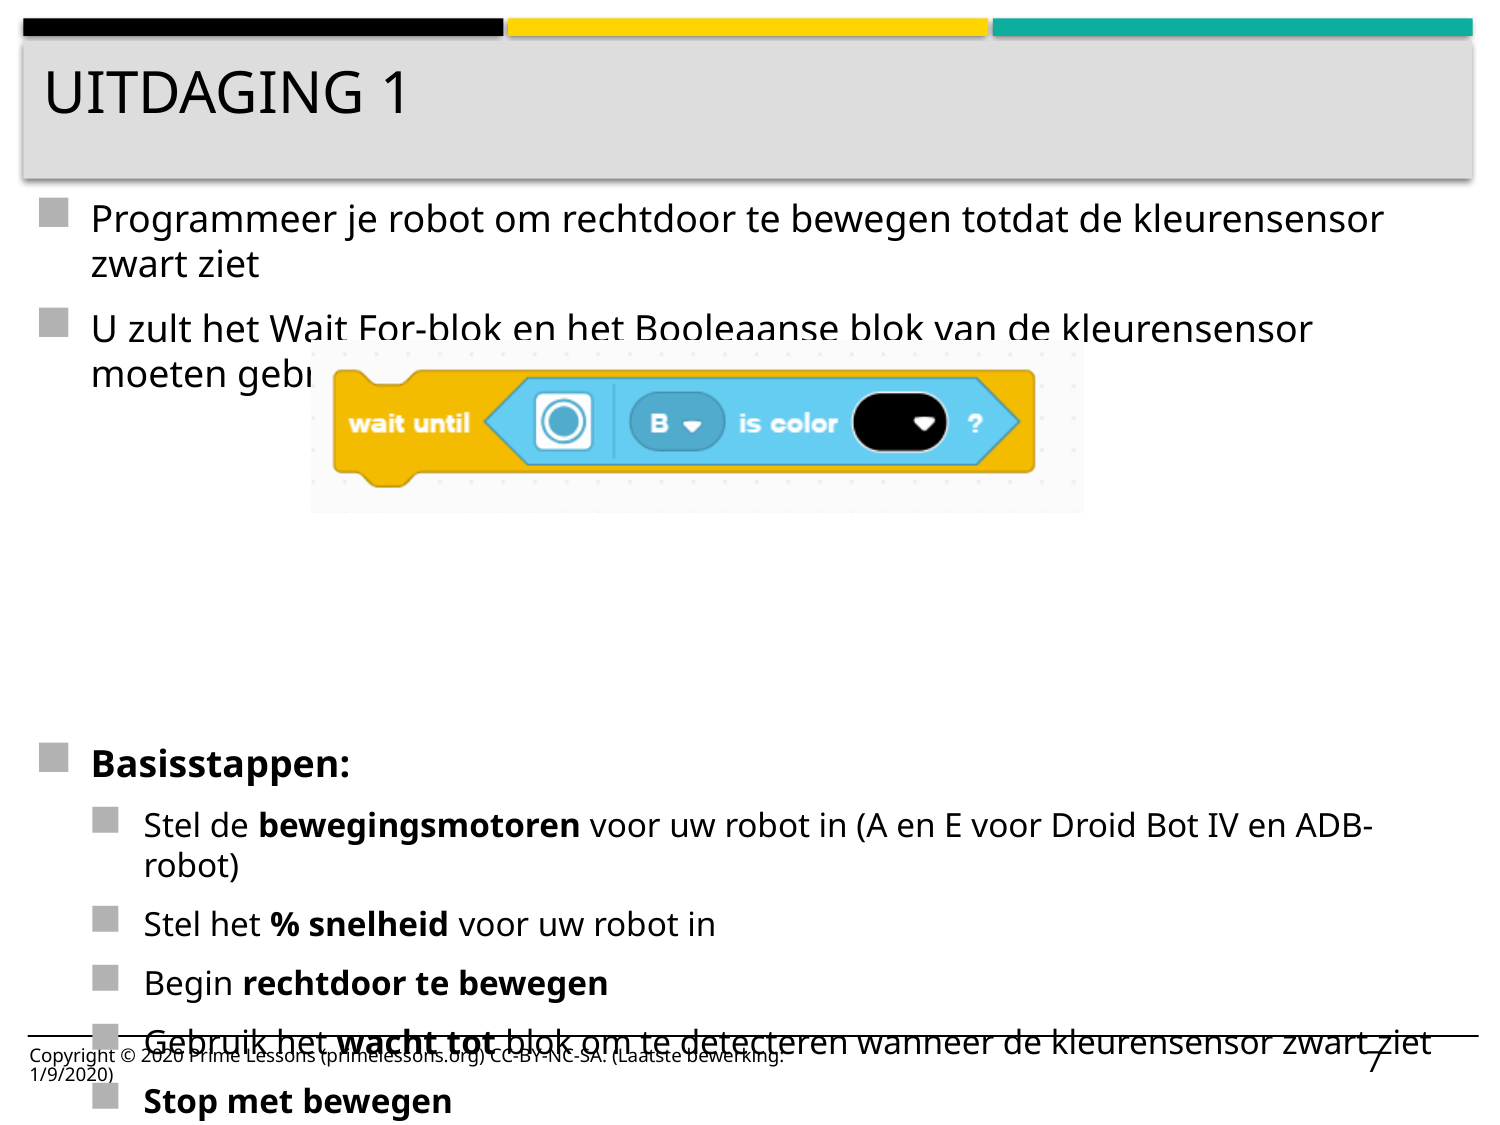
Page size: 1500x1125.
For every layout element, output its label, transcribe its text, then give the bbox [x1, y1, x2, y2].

title Uitdaging 1 [28, 48, 1464, 172]
list Programmeer je robot om rechtdoor te bewegen totdat de kleurensensor zwart ziet U zult het Wait For-blok en het Booleaanse blok van de kleurensensor moeten gebruiken Basisstappen: Stel de bewegingsmotoren voor uw robot in (A en E voor Droid Bot IV en ADB-robot) Stel het % snelheid voor uw robot in Begin rechtdoor te bewegen Gebruik het wacht tot blok om te detecteren wanneer de kleurensensor zwart ziet Stop met bewegen [25, 187, 1475, 1021]
picture [311, 340, 1084, 514]
footer Copyright © 2020 Prime Lessons (primelessons.org) CC-BY-NC-SA. (Laatste bewerking: 1/9/2020) [14, 1036, 814, 1097]
slide_number 7 [1351, 1036, 1478, 1097]
